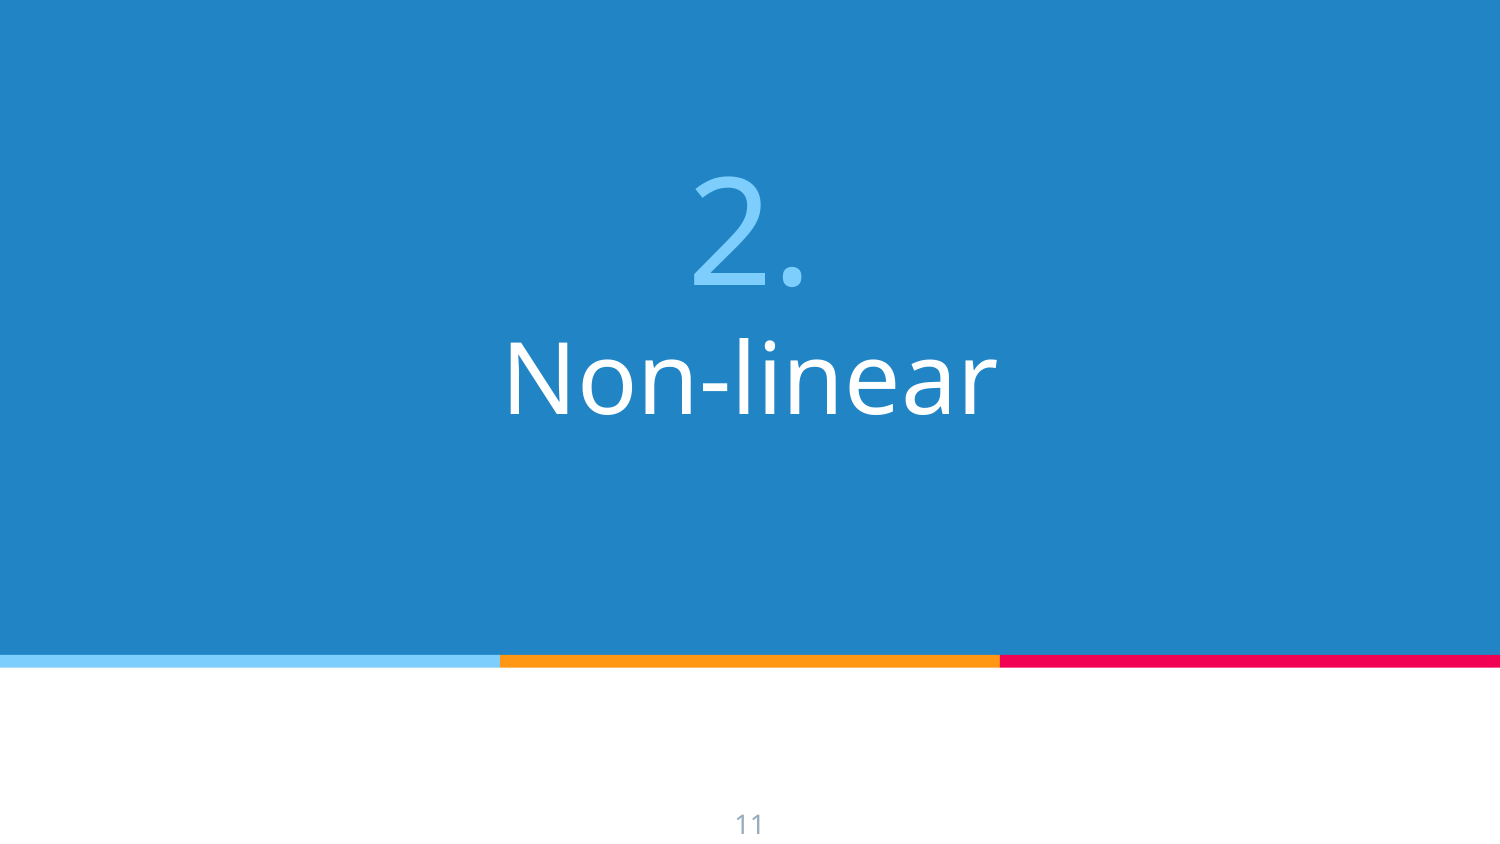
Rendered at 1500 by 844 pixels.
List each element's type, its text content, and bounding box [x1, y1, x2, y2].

slide_number ‹#› [0, 792, 1500, 844]
title 2. Non-linear [112, 259, 1388, 450]
